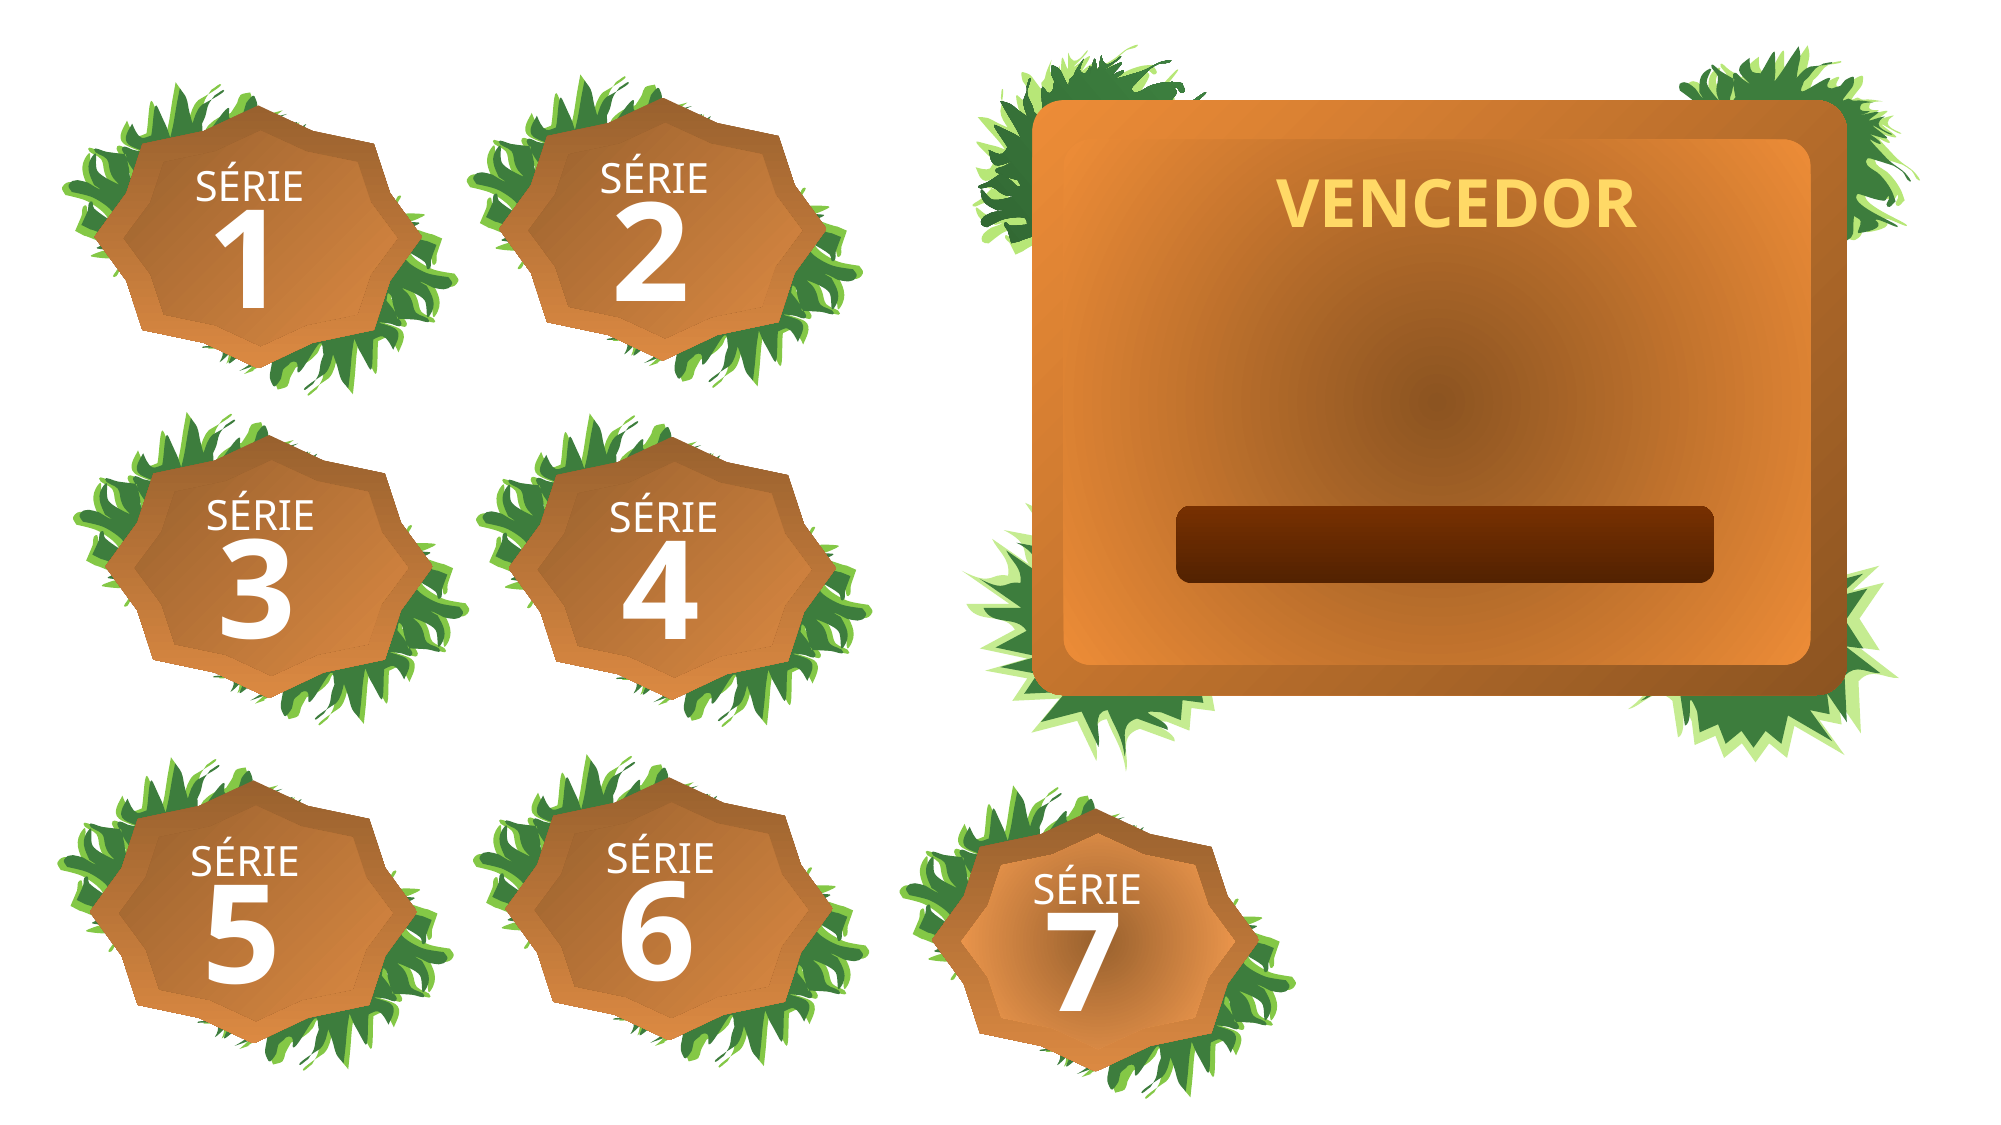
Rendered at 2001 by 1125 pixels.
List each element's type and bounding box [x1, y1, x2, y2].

text_box [72, 411, 469, 727]
text_box [57, 757, 454, 1073]
text_box [475, 413, 873, 729]
text_box [956, 18, 1932, 763]
text_box [472, 754, 869, 1070]
text_box [899, 785, 1296, 1101]
text_box [466, 74, 863, 390]
text_box [61, 82, 459, 398]
